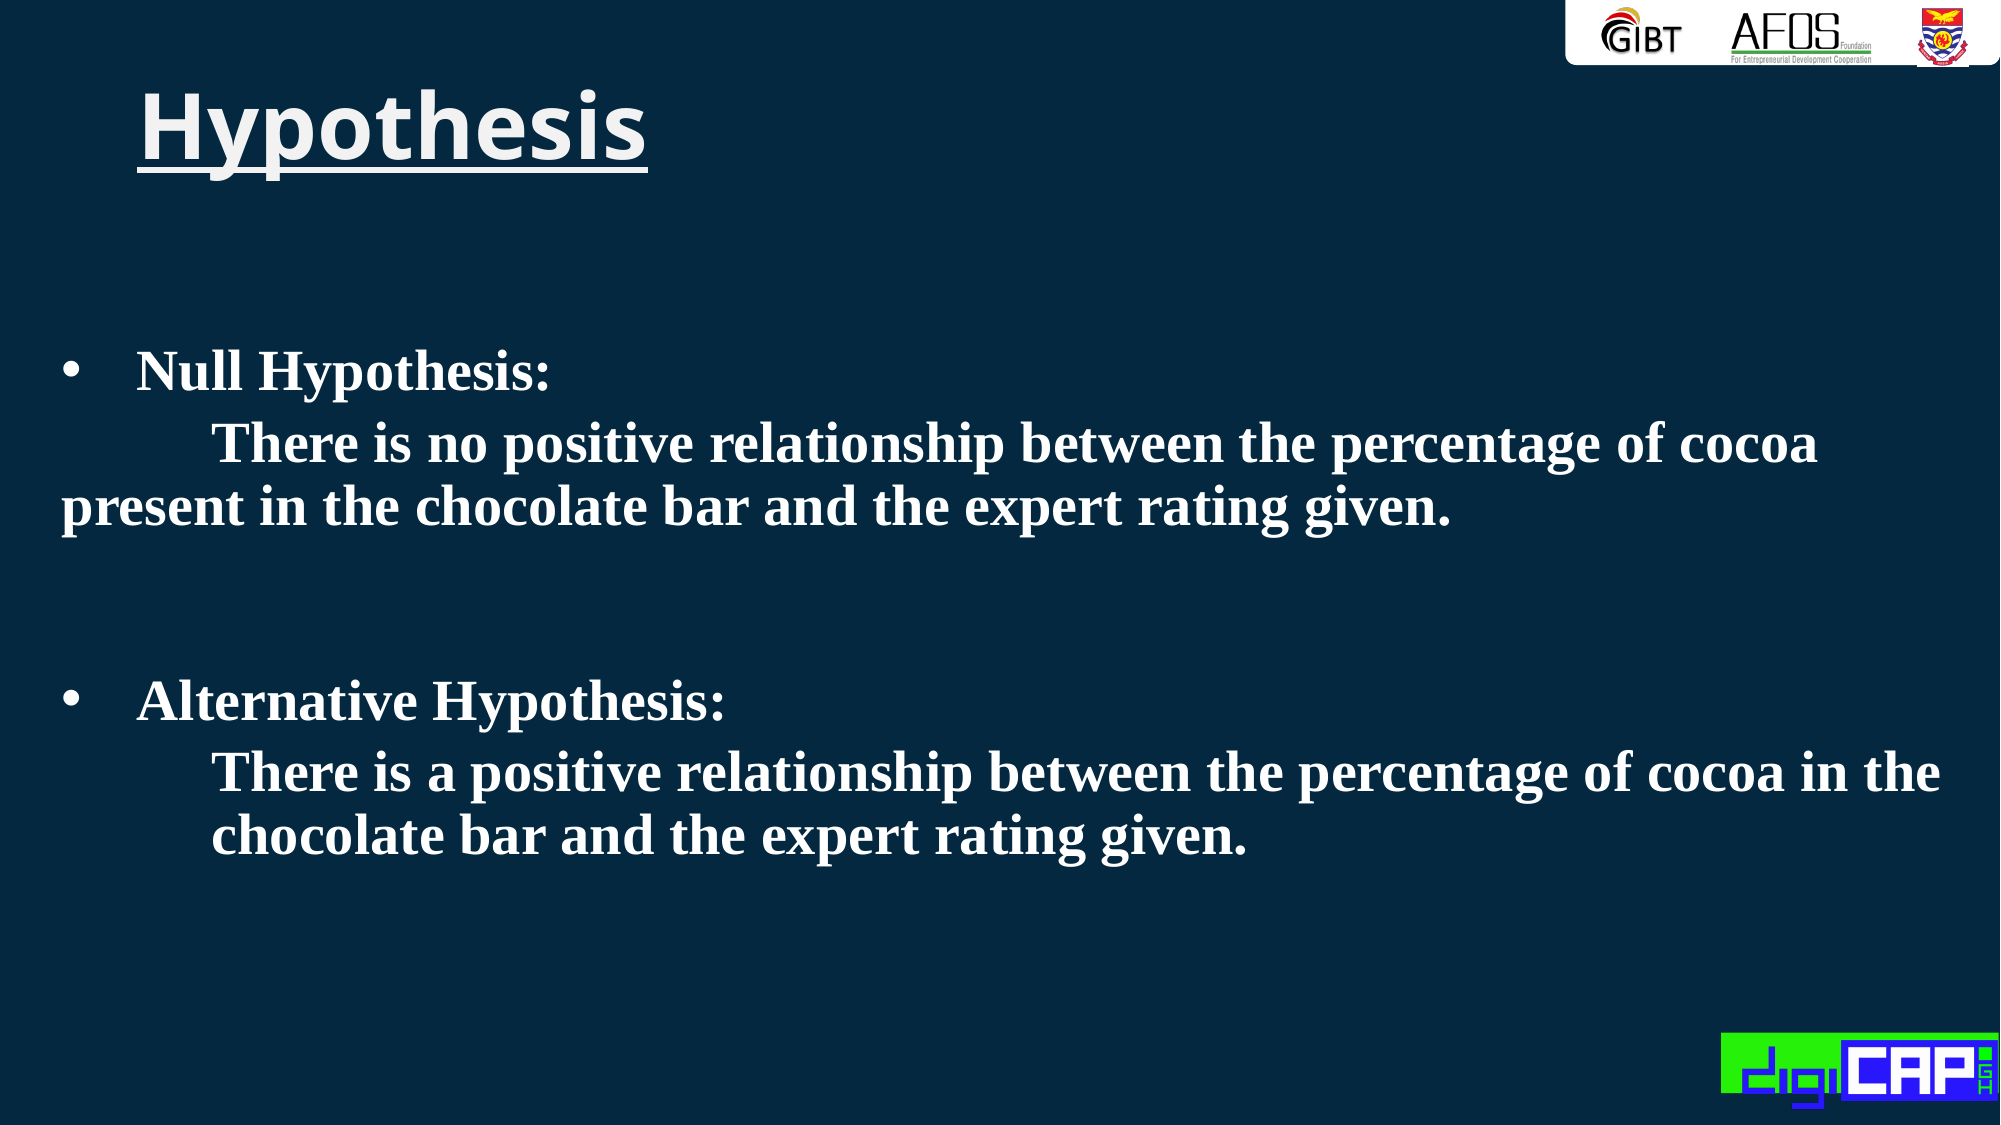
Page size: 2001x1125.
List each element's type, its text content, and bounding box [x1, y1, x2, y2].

picture [1917, 6, 1970, 67]
picture [1731, 1032, 2000, 1116]
text_box [1721, 1032, 1730, 1094]
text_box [1564, 0, 1722, 66]
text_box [1879, 0, 2000, 66]
picture [1724, 0, 1878, 77]
text_box Null Hypothesis: There is no positive relationship between the percentage of cocoa present in the chocolate bar and the expert rating given. Alternative Hypothesis: There is a positive relationship between the percentage of cocoa in the chocolate bar and the expert rating given. [43, 243, 1970, 1028]
title Hypothesis [122, 32, 1412, 214]
